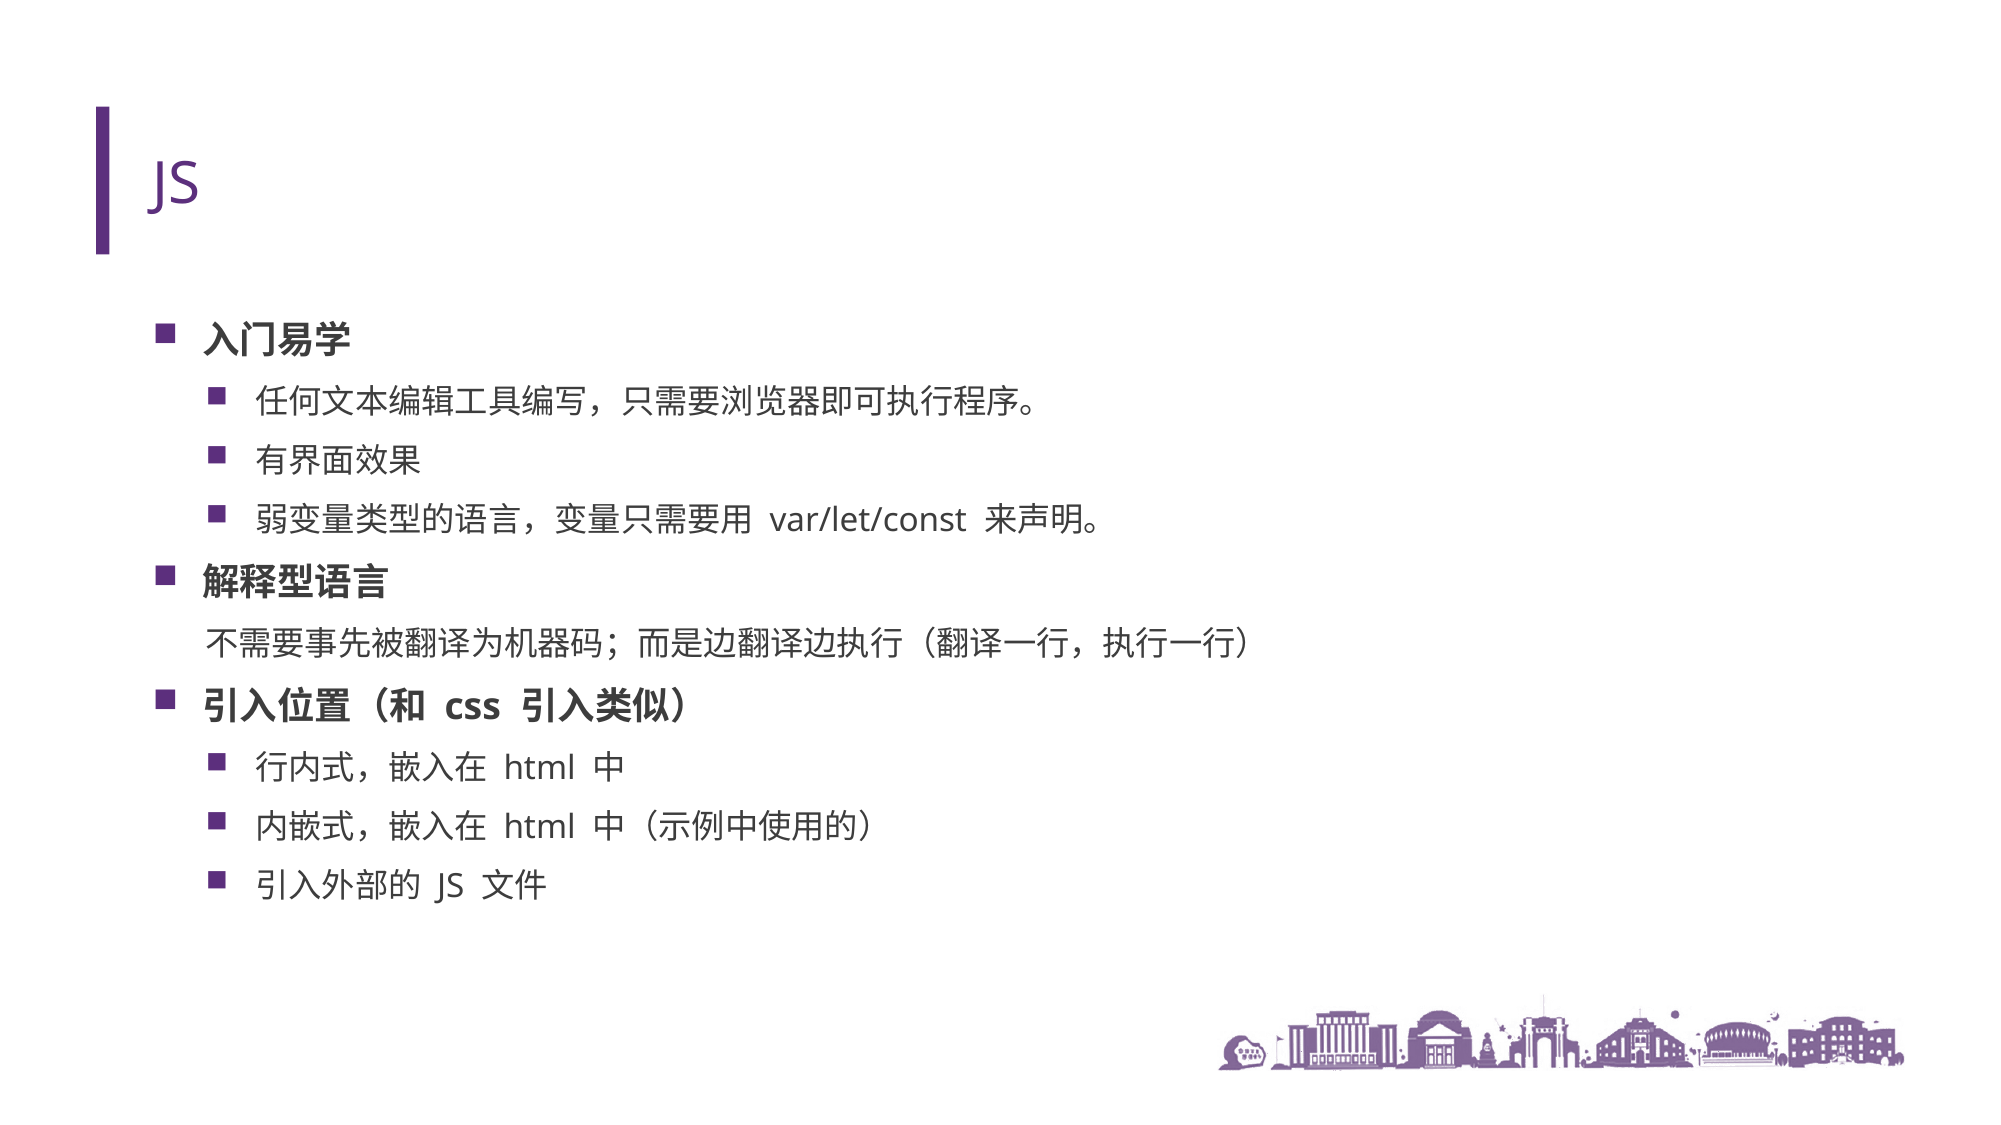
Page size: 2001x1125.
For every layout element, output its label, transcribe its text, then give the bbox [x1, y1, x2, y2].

title JS [137, 97, 1863, 264]
list 入门易学 任何文本编辑工具编写，只需要浏览器即可执行程序。 有界面效果 弱变量类型的语言，变量只需要用 var/let/const 来声明。 解释型语言 不需要事先被翻译为机器码；而是边翻译边执行（翻译一行，执行一行） 引入位置（和 css 引入类似） 行内式，嵌入在 html 中 内嵌式，嵌入在 html 中（示例中使用的） 引入外部的 JS 文件 [137, 308, 1865, 1058]
